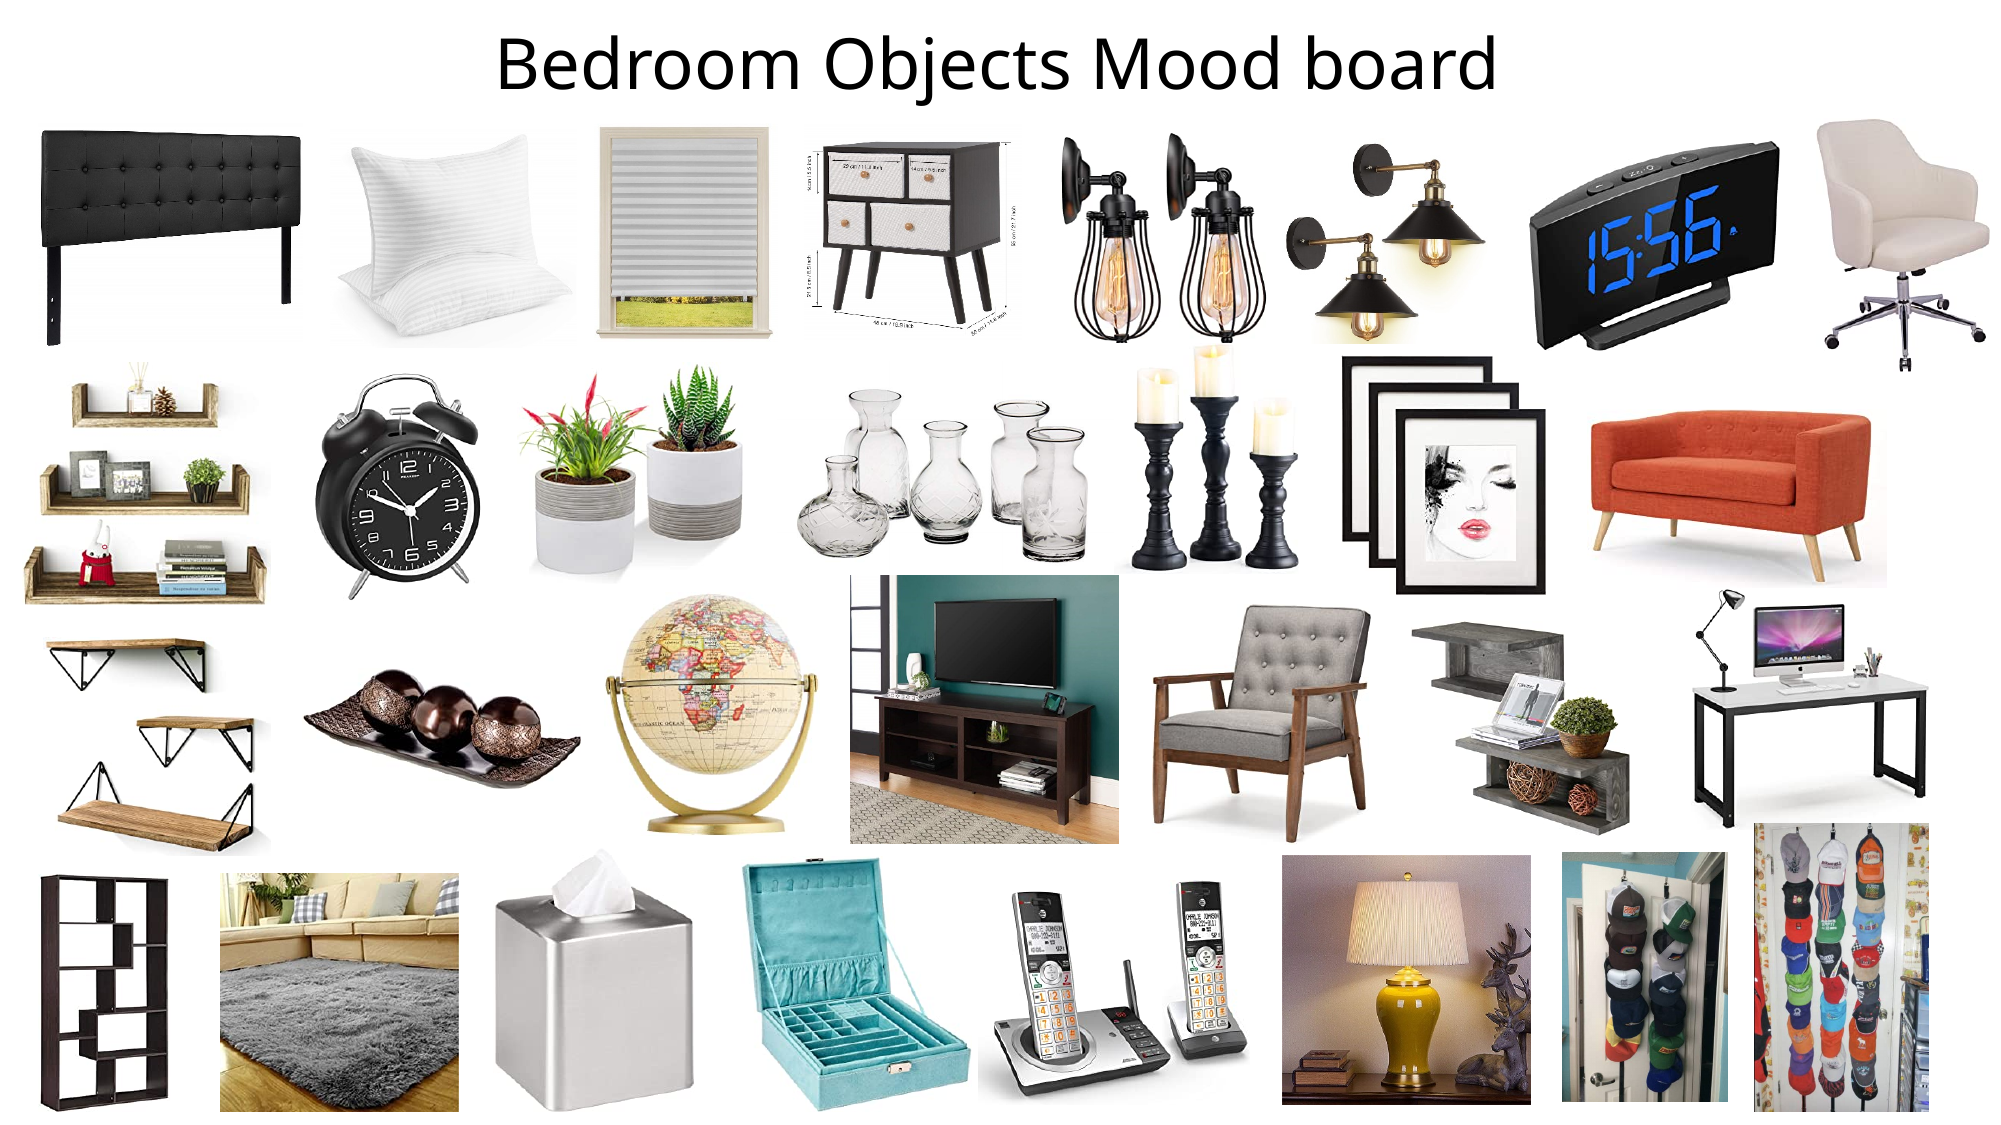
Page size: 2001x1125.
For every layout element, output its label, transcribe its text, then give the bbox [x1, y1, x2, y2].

picture [1562, 852, 1728, 1102]
picture [1587, 409, 1929, 1112]
picture [777, 133, 1488, 844]
picture [43, 637, 271, 856]
picture [804, 123, 1022, 340]
picture [741, 856, 972, 1112]
picture [302, 668, 581, 789]
picture [1816, 118, 1990, 372]
picture [517, 362, 743, 584]
picture [1411, 621, 1630, 836]
picture [1281, 855, 1531, 1105]
picture [1152, 604, 1371, 845]
picture [38, 874, 172, 1112]
picture [22, 362, 271, 605]
picture [220, 873, 459, 1112]
picture [1341, 355, 1546, 595]
picture [314, 372, 481, 601]
title Bedroom Objects Mood board [479, 0, 1545, 135]
picture [1527, 139, 1780, 351]
picture [594, 123, 778, 342]
picture [604, 592, 820, 836]
picture [330, 129, 577, 348]
picture [38, 123, 303, 348]
picture [978, 880, 1250, 1105]
picture [493, 848, 695, 1112]
